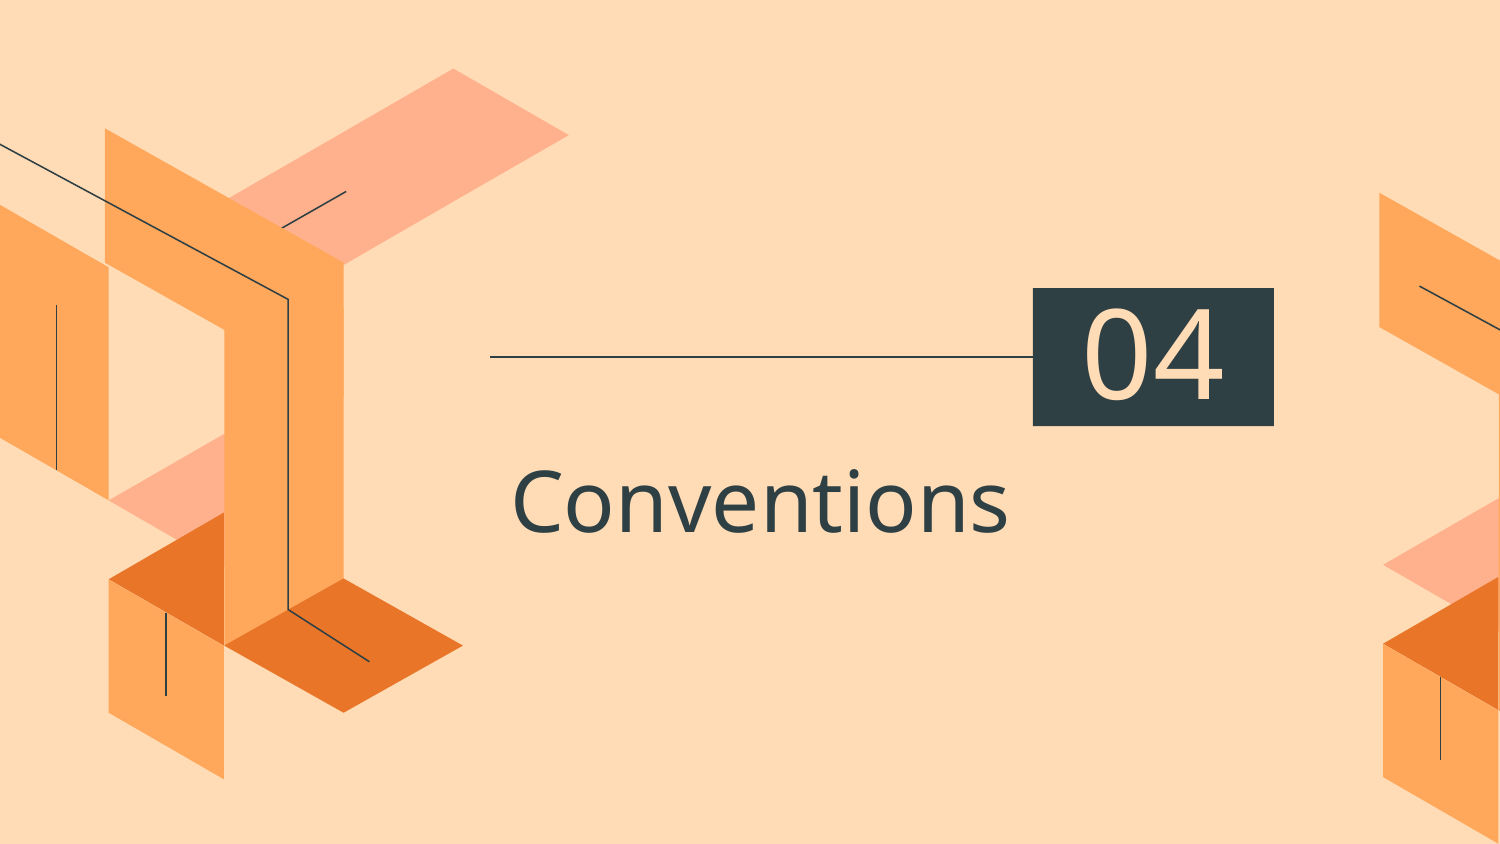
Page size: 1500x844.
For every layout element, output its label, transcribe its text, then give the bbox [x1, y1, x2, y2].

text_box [0, 8, 570, 780]
title Conventions [574, 426, 1327, 565]
title 04 [1032, 288, 1274, 427]
